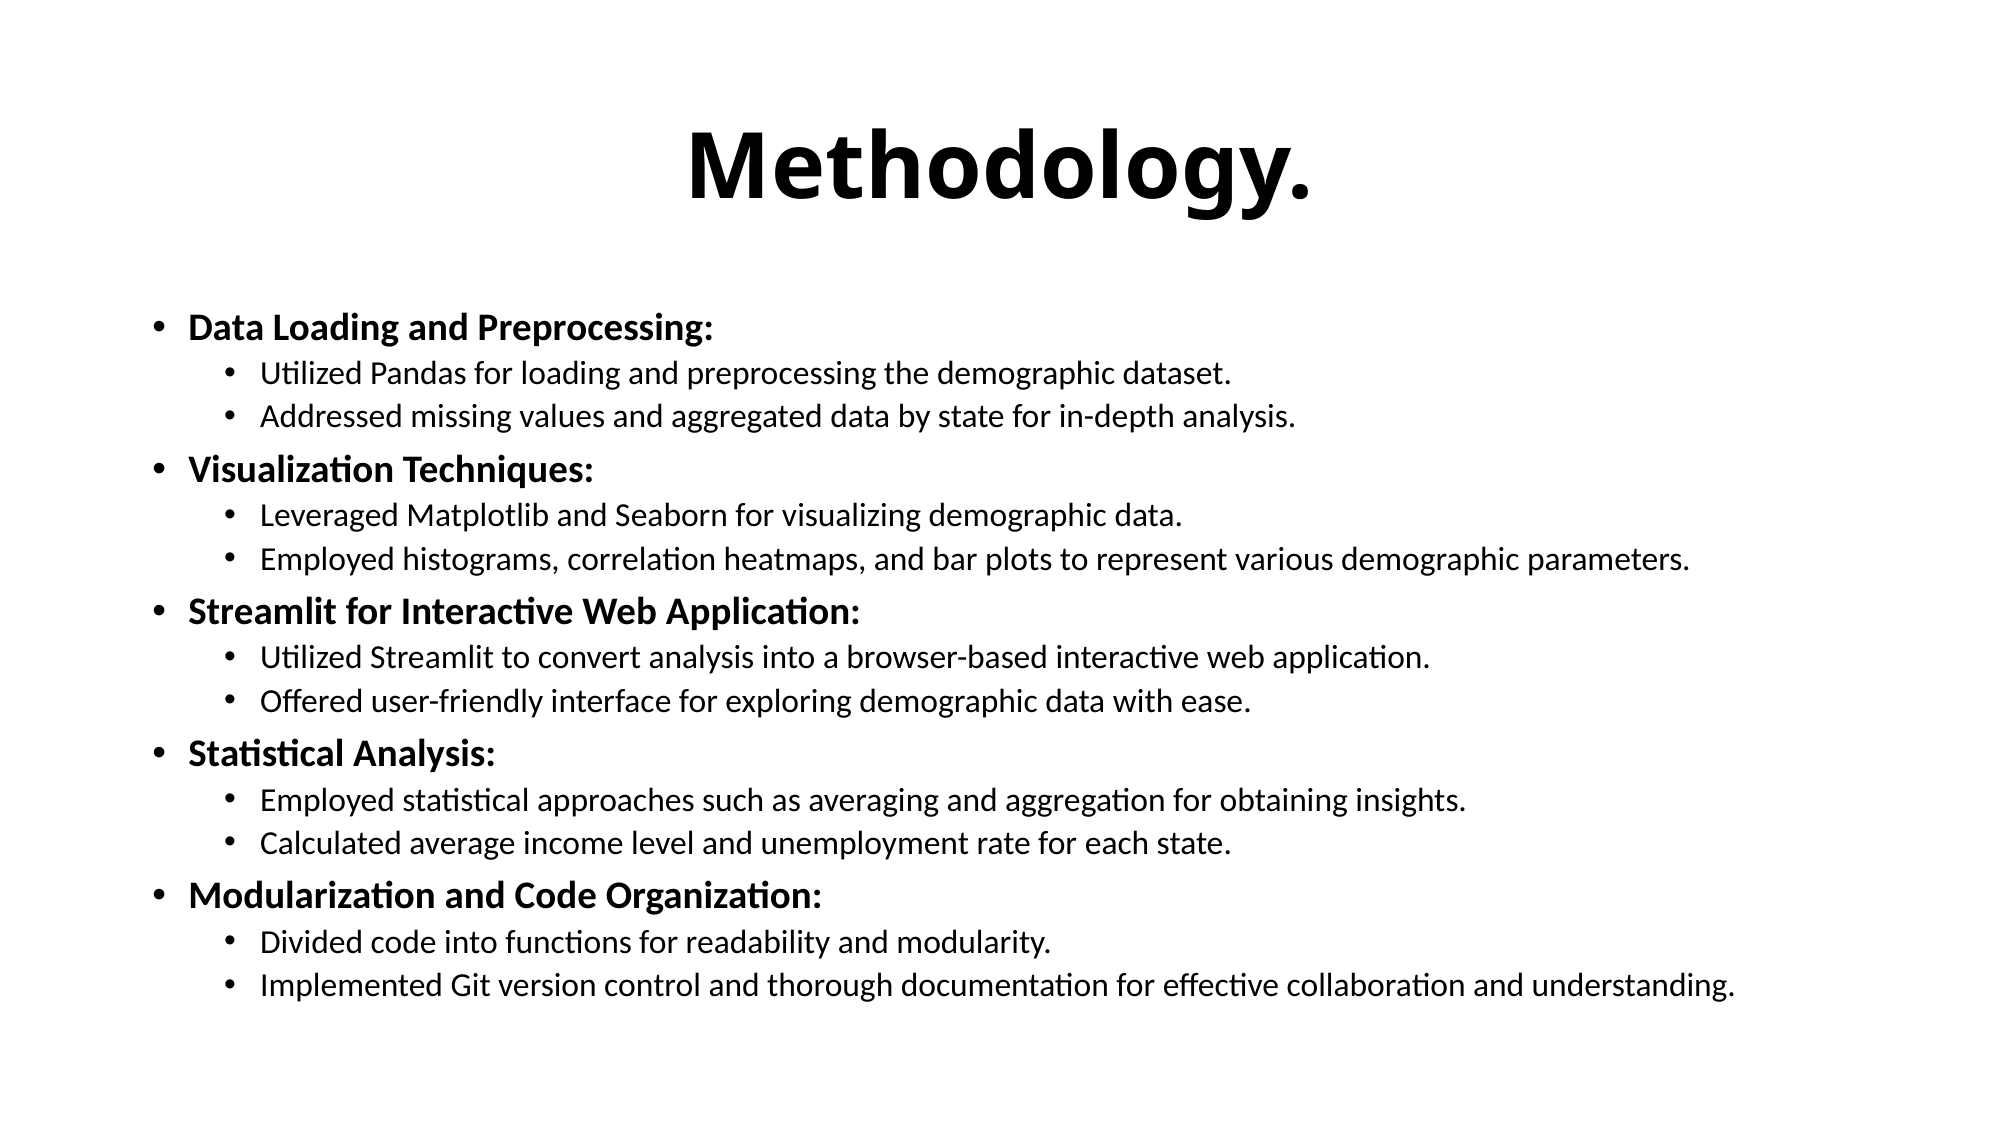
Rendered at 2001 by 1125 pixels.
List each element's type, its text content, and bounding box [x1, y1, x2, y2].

title Methodology. [137, 59, 1863, 278]
list Data Loading and Preprocessing: Utilized Pandas for loading and preprocessing the demographic dataset. Addressed missing values and aggregated data by state for in-depth analysis. Visualization Techniques: Leveraged Matplotlib and Seaborn for visualizing demographic data. Employed histograms, correlation heatmaps, and bar plots to represent various demographic parameters. Streamlit for Interactive Web Application: Utilized Streamlit to convert analysis into a browser-based interactive web application. Offered user-friendly interface for exploring demographic data with ease. Statistical Analysis: Employed statistical approaches such as averaging and aggregation for obtaining insights. Calculated average income level and unemployment rate for each state. Modularization and Code Organization: Divided code into functions for readability and modularity. Implemented Git version control and thorough documentation for effective collaboration and understanding. [137, 299, 1863, 1014]
